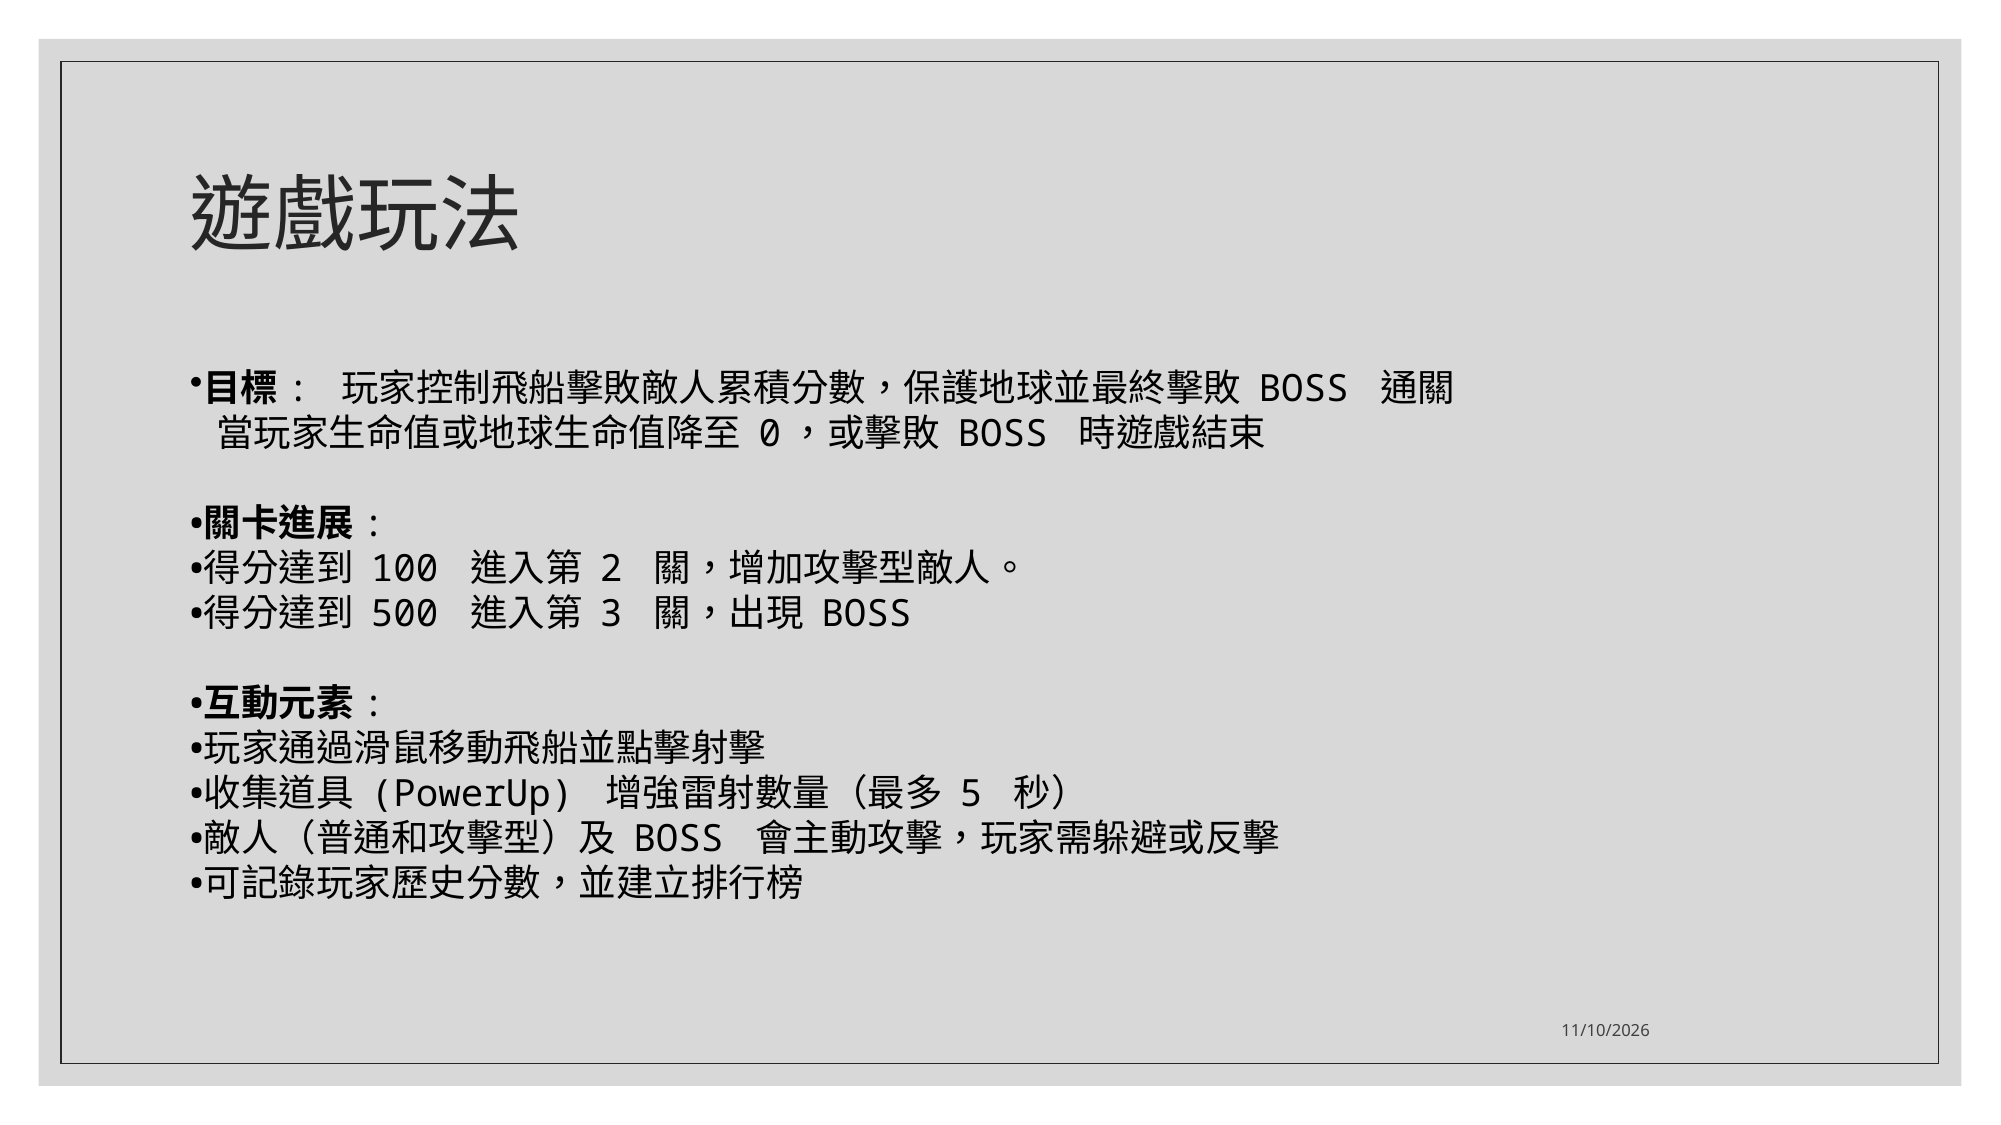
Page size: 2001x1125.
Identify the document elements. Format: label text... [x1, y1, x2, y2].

title 遊戲玩法 [174, 105, 1825, 331]
list 目標: 玩家控制飛船擊敗敵人累積分數，保護地球並最終擊敗 BOSS 通關 當玩家生命值或地球生命值降至 0，或擊敗 BOSS 時遊戲結束 關卡進展: 得分達到 100 進入第 2 關，增加攻擊型敵人。 得分達到 500 進入第 3 關，出現 BOSS 互動元素: 玩家通過滑鼠移動飛船並點擊射擊 收集道具 (PowerUp) 增強雷射數量（最多 5 秒） 敵人（普通和攻擊型）及 BOSS 會主動攻擊，玩家需躲避或反擊 可記錄玩家歷史分數，並建立排行榜 [174, 308, 1493, 961]
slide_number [1190, 990, 1665, 1050]
